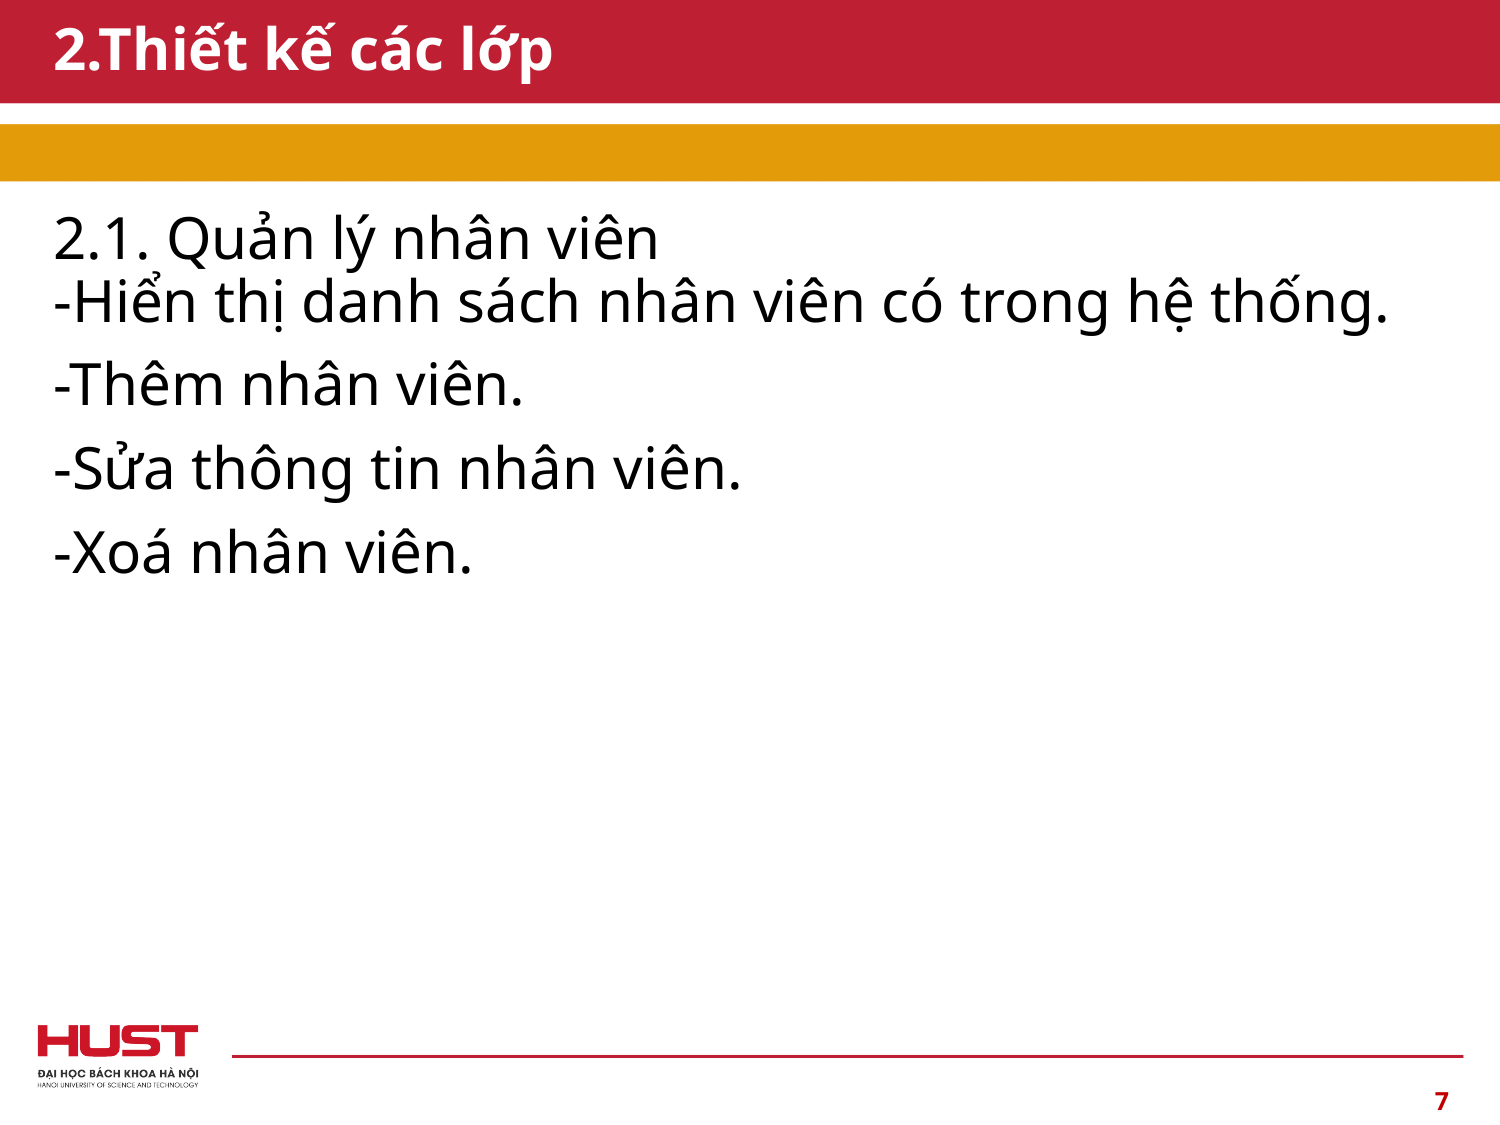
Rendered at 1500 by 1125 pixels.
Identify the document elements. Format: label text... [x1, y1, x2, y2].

title 2.Thiết kế các lớp [38, 12, 1462, 87]
picture [0, 0, 1500, 1125]
slide_number 7 [1126, 1078, 1464, 1125]
list 2.1. Quản lý nhân viên -Hiển thị danh sách nhân viên có trong hệ thống. -Thêm nhân viên. -Sửa thông tin nhân viên. -Xoá nhân viên. [38, 201, 1462, 1000]
